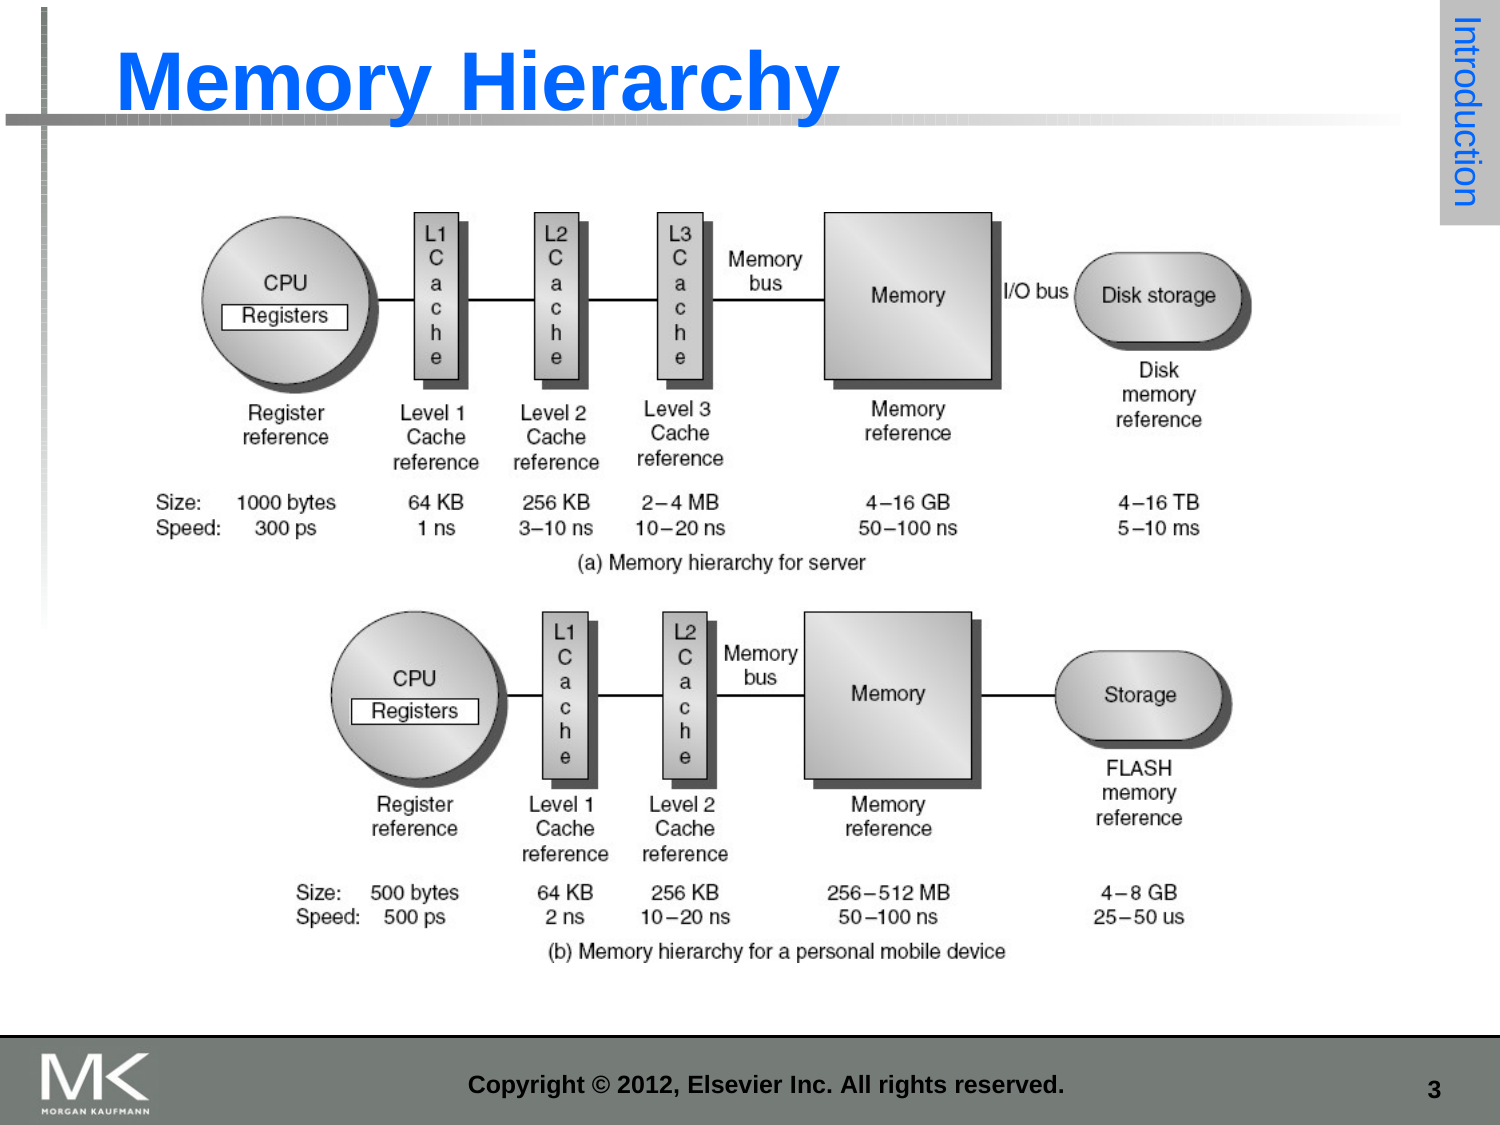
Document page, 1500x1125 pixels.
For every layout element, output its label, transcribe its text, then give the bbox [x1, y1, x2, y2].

footer Copyright © 2012, Elsevier Inc. All rights reserved. [465, 1068, 1069, 1125]
slide_number 10 [1421, 1073, 1463, 1125]
title Memory Hierarchy [113, 24, 844, 215]
picture [29, 1046, 160, 1123]
text_box [1439, 0, 1500, 226]
text_box Introduction [1444, 12, 1492, 213]
text_box [156, 212, 1253, 963]
